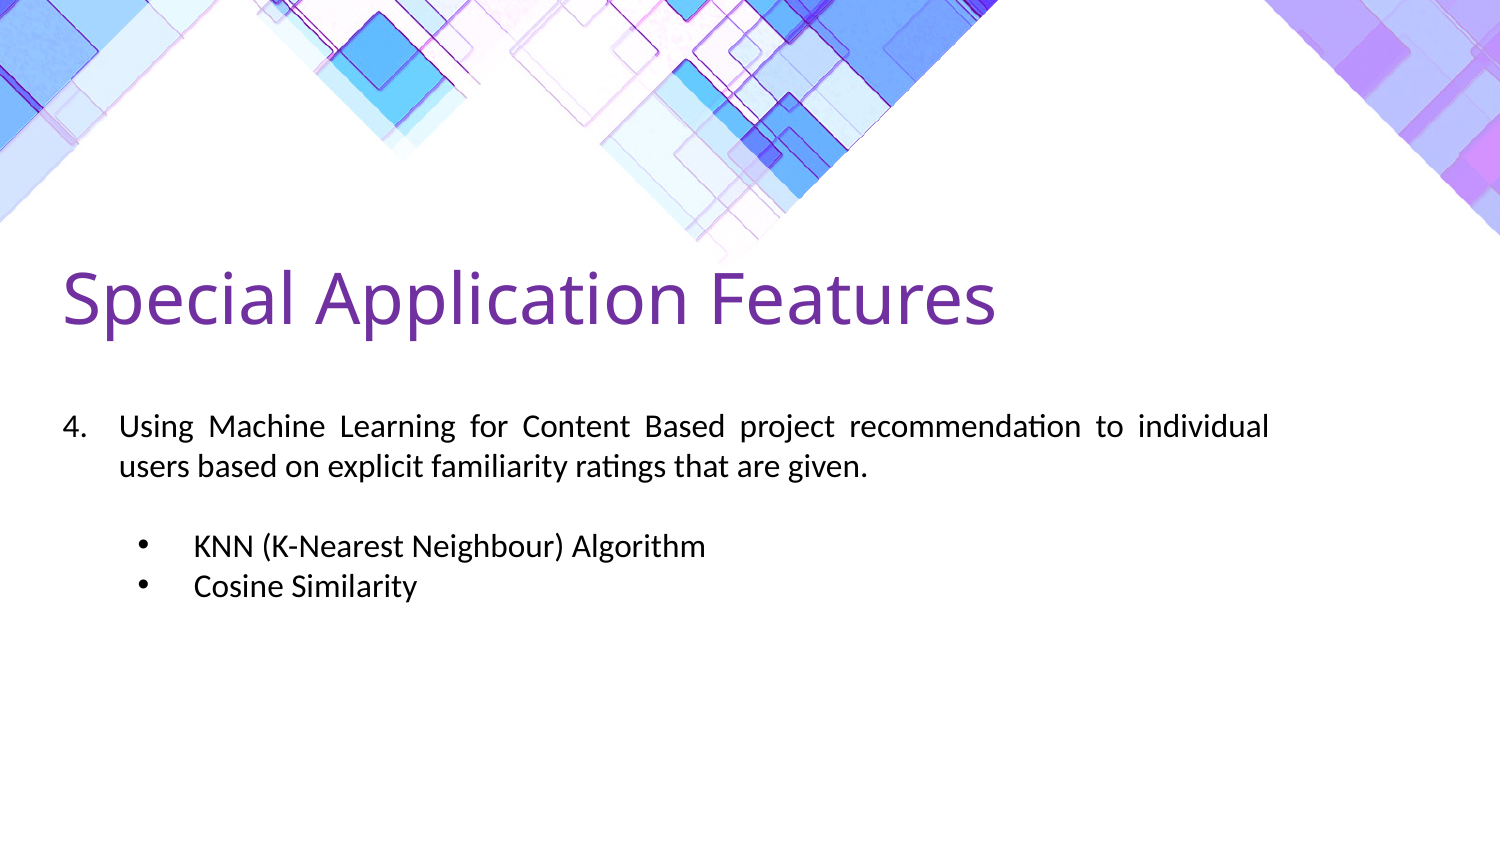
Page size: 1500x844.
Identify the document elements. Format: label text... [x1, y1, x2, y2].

picture [0, 0, 1500, 844]
text_box Using Machine Learning for Content Based project recommendation to individual users based on explicit familiarity ratings that are given. KNN (K-Nearest Neighbour) Algorithm Cosine Similarity [48, 396, 1287, 657]
text_box Special Application Features [47, 246, 1401, 347]
